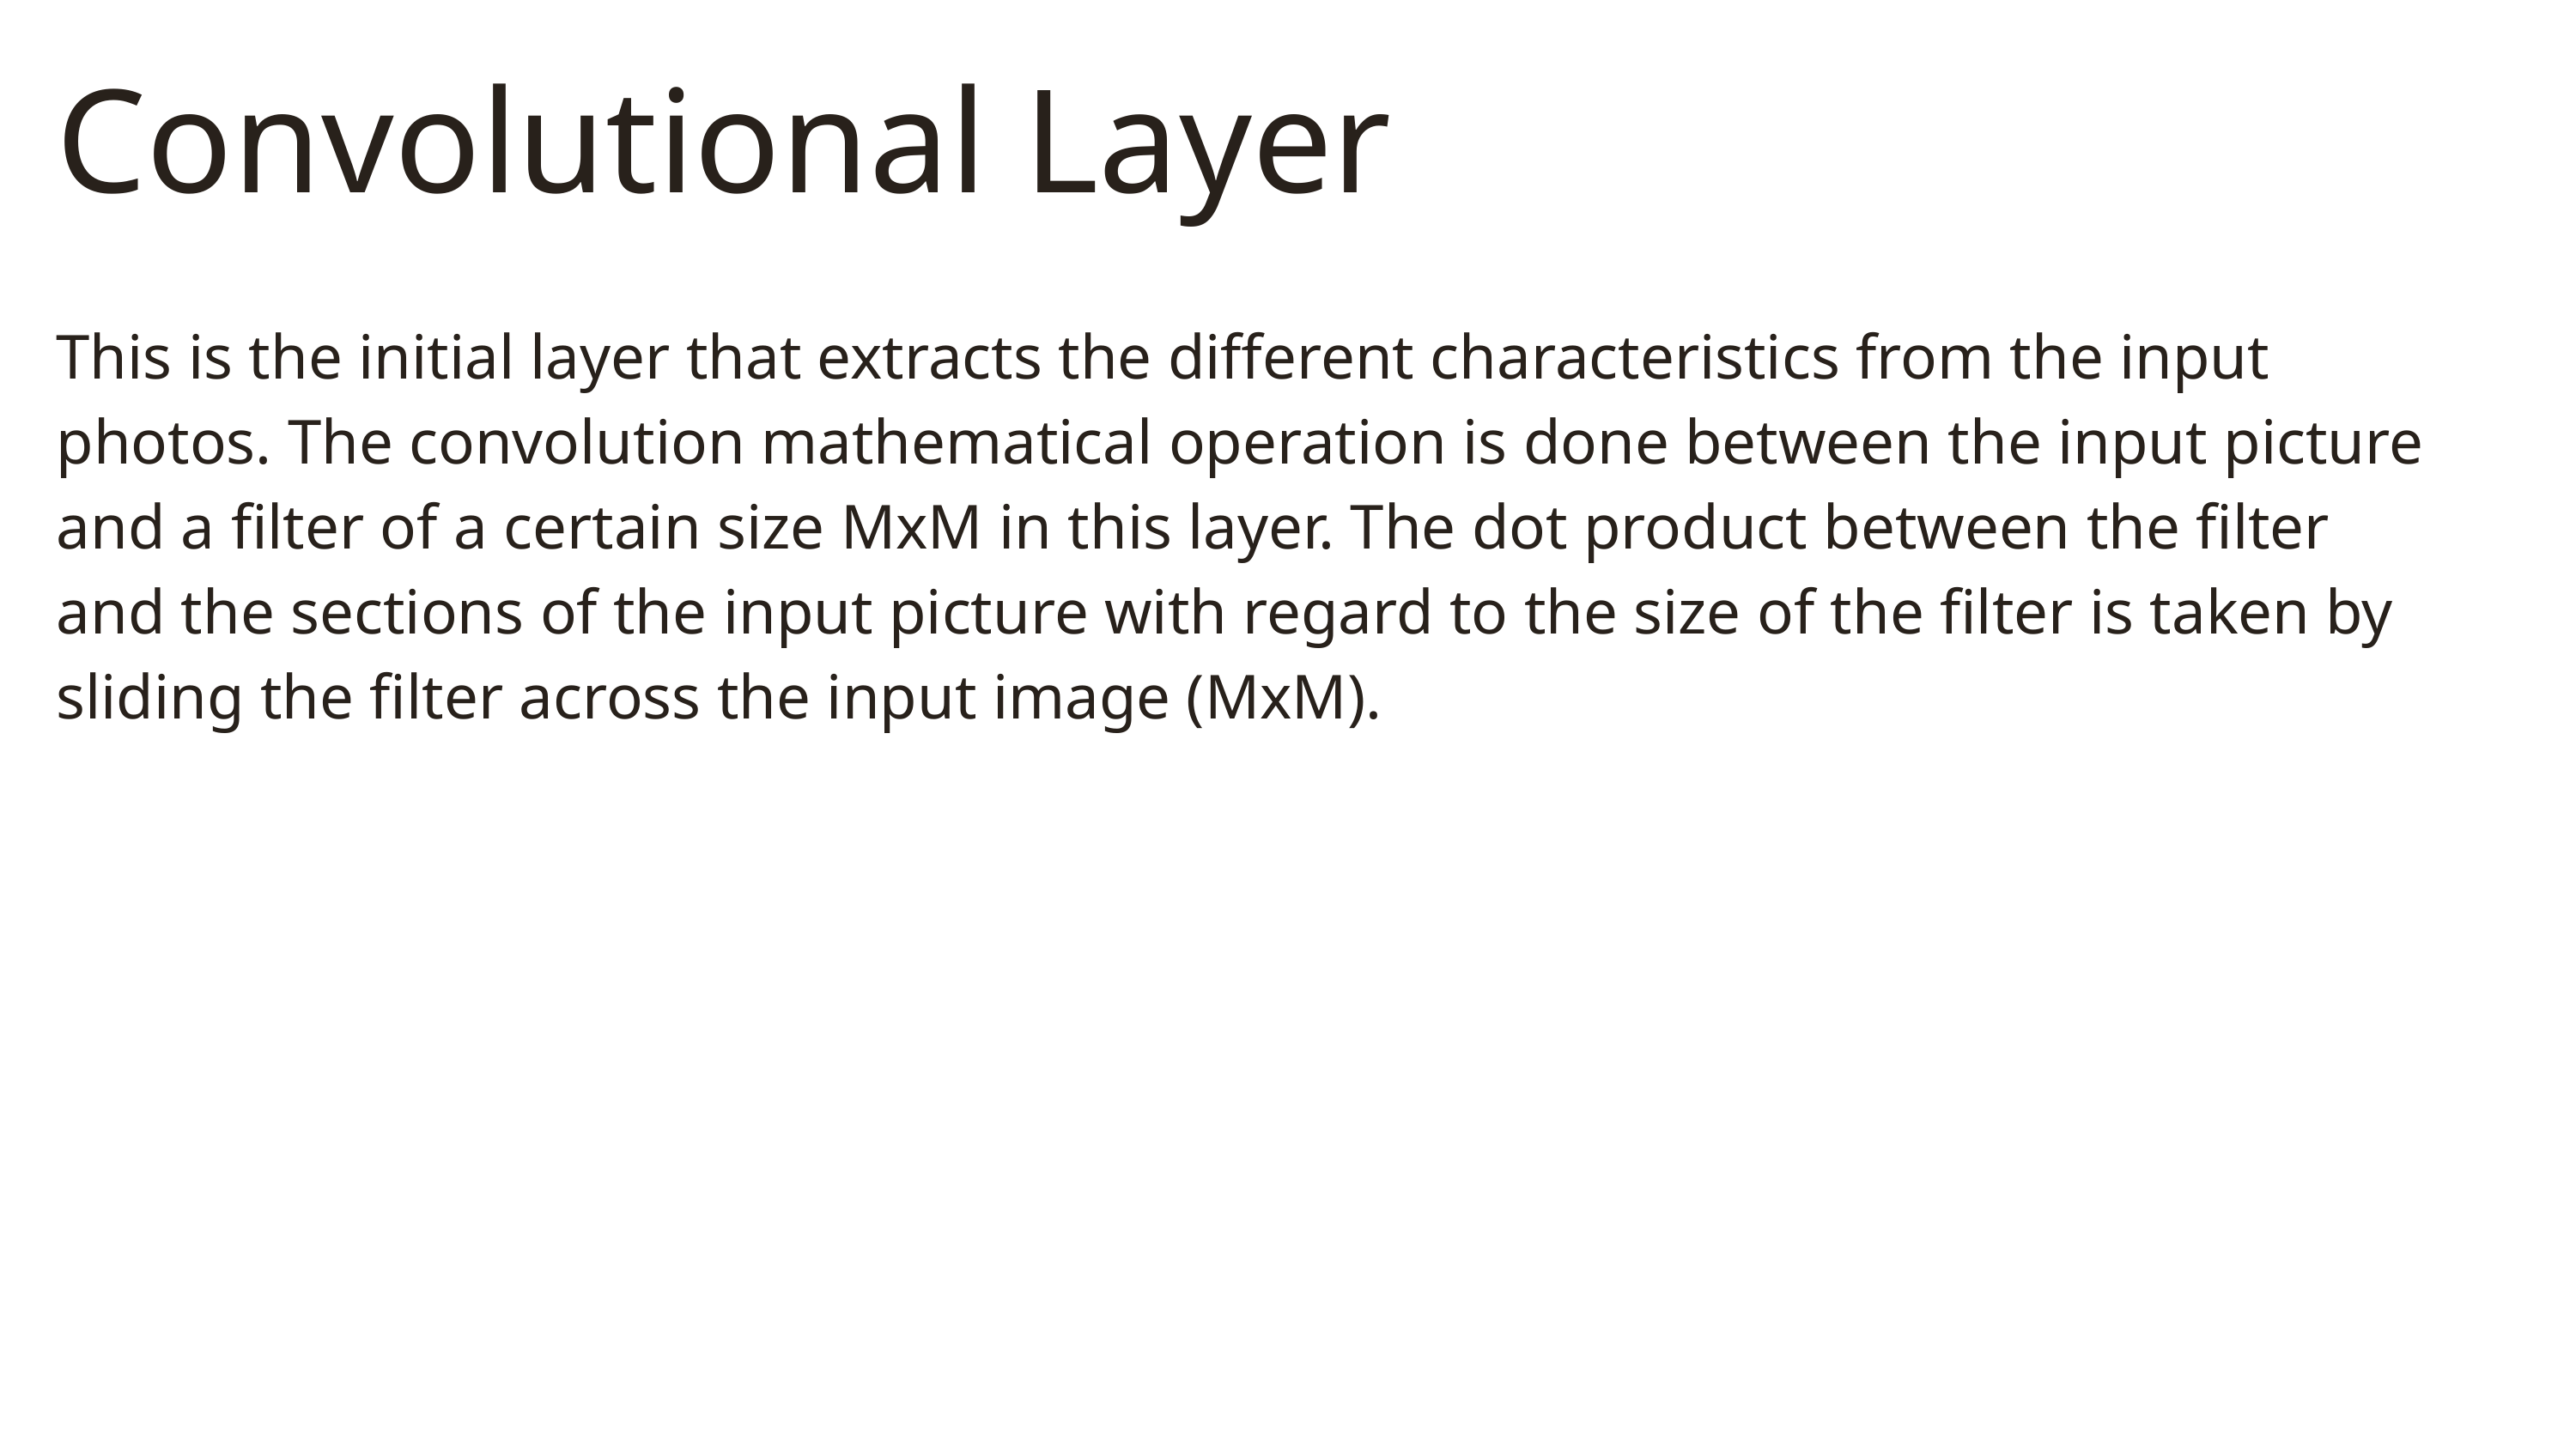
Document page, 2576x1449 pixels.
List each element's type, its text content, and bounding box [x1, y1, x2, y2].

text_box Convolutional Layer [56, 78, 1442, 221]
text_box This is the initial layer that extracts the different characteristics from the input photos. The convolution mathematical operation is done between the input picture and a filter of a certain size MxM in this layer. The dot product between the filter and the sections of the input picture with regard to the size of the filter is taken by sliding the filter across the input image (MxM). [56, 306, 2432, 816]
